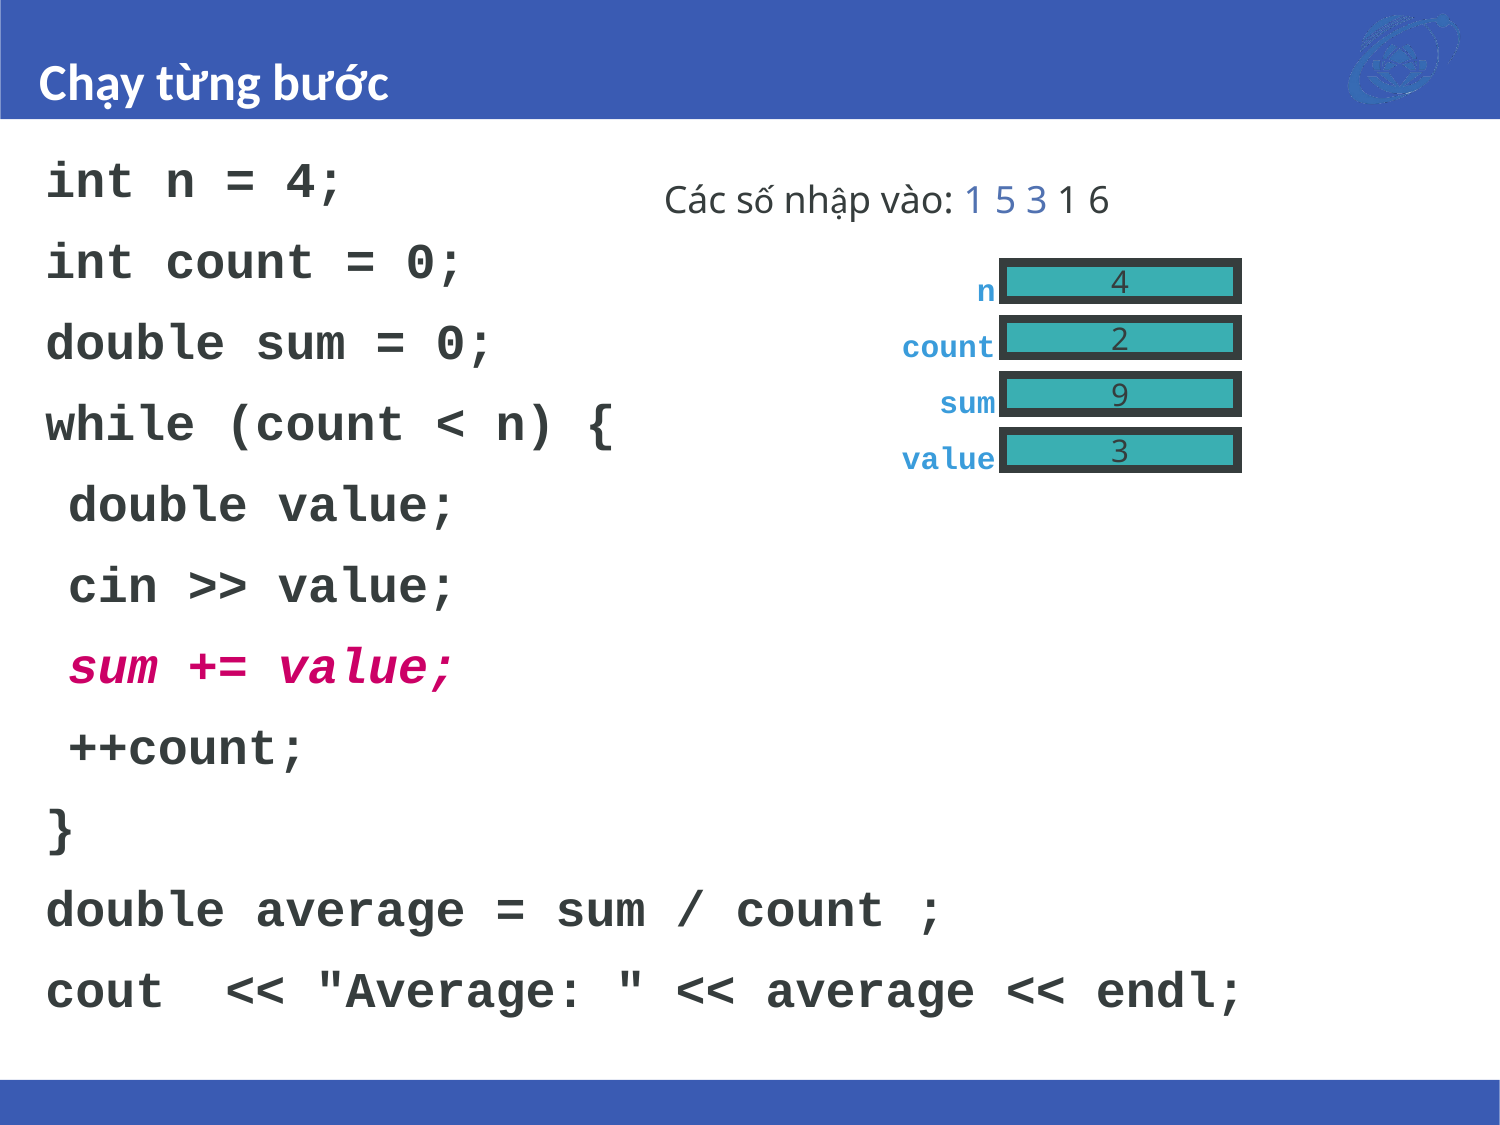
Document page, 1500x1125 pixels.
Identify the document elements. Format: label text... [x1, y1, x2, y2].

title Chạy từng bước [31, 0, 1469, 120]
text_box count [674, 318, 1003, 371]
text_box 2 [1003, 318, 1238, 357]
list int n = 4; int count = 0; double sum = 0; while (count < n) { double value; cin >> value; sum += value; ++count; } double average = sum / count ; cout << "Average: " << average << endl; [31, 146, 1469, 1054]
text_box value [843, 431, 1004, 484]
text_box 9 [1003, 374, 1238, 413]
text_box 4 [1004, 262, 1238, 300]
text_box n [787, 262, 1004, 315]
text_box sum [843, 374, 1004, 428]
text_box 3 [1003, 431, 1238, 469]
text_box Các số nhập vào: 1 5 3 1 6 [656, 168, 1285, 229]
